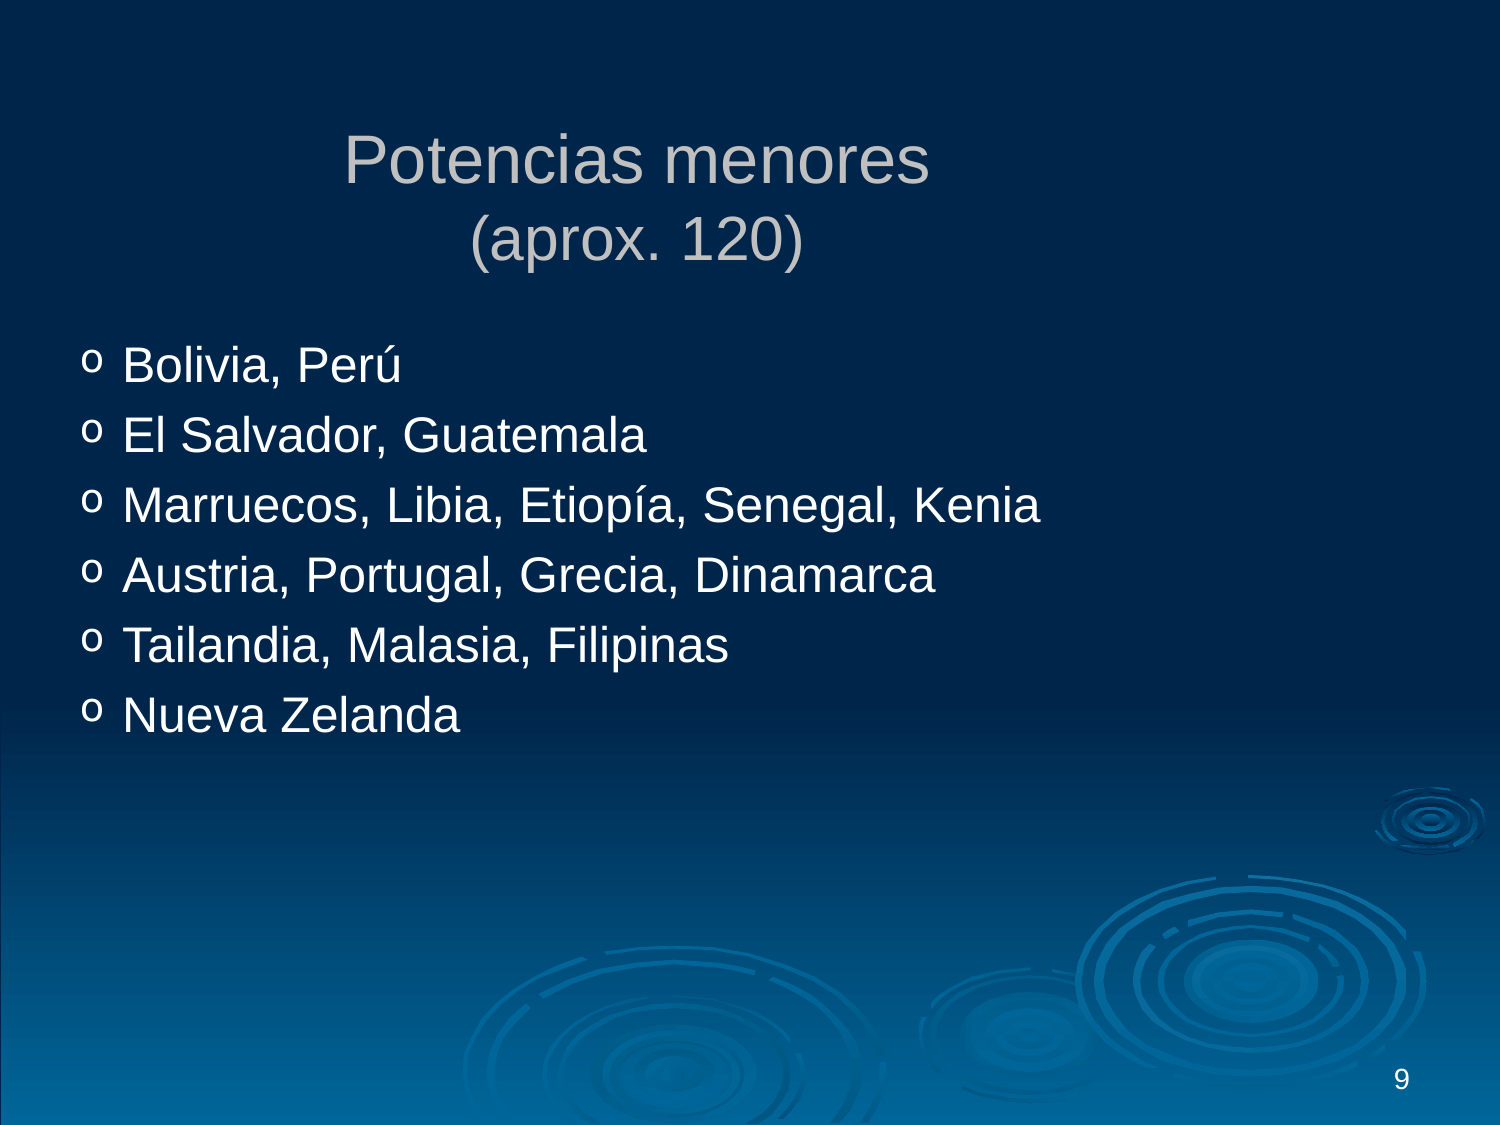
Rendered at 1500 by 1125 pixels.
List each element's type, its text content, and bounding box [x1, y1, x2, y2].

title Potencias menores (aprox. 120) [0, 99, 1275, 288]
list Bolivia, Perú El Salvador, Guatemala Marruecos, Libia, Etiopía, Senegal, Kenia Austria, Portugal, Grecia, Dinamarca Tailandia, Malasia, Filipinas Nueva Zelanda [64, 324, 1500, 1000]
slide_number 9 [1074, 1024, 1425, 1103]
